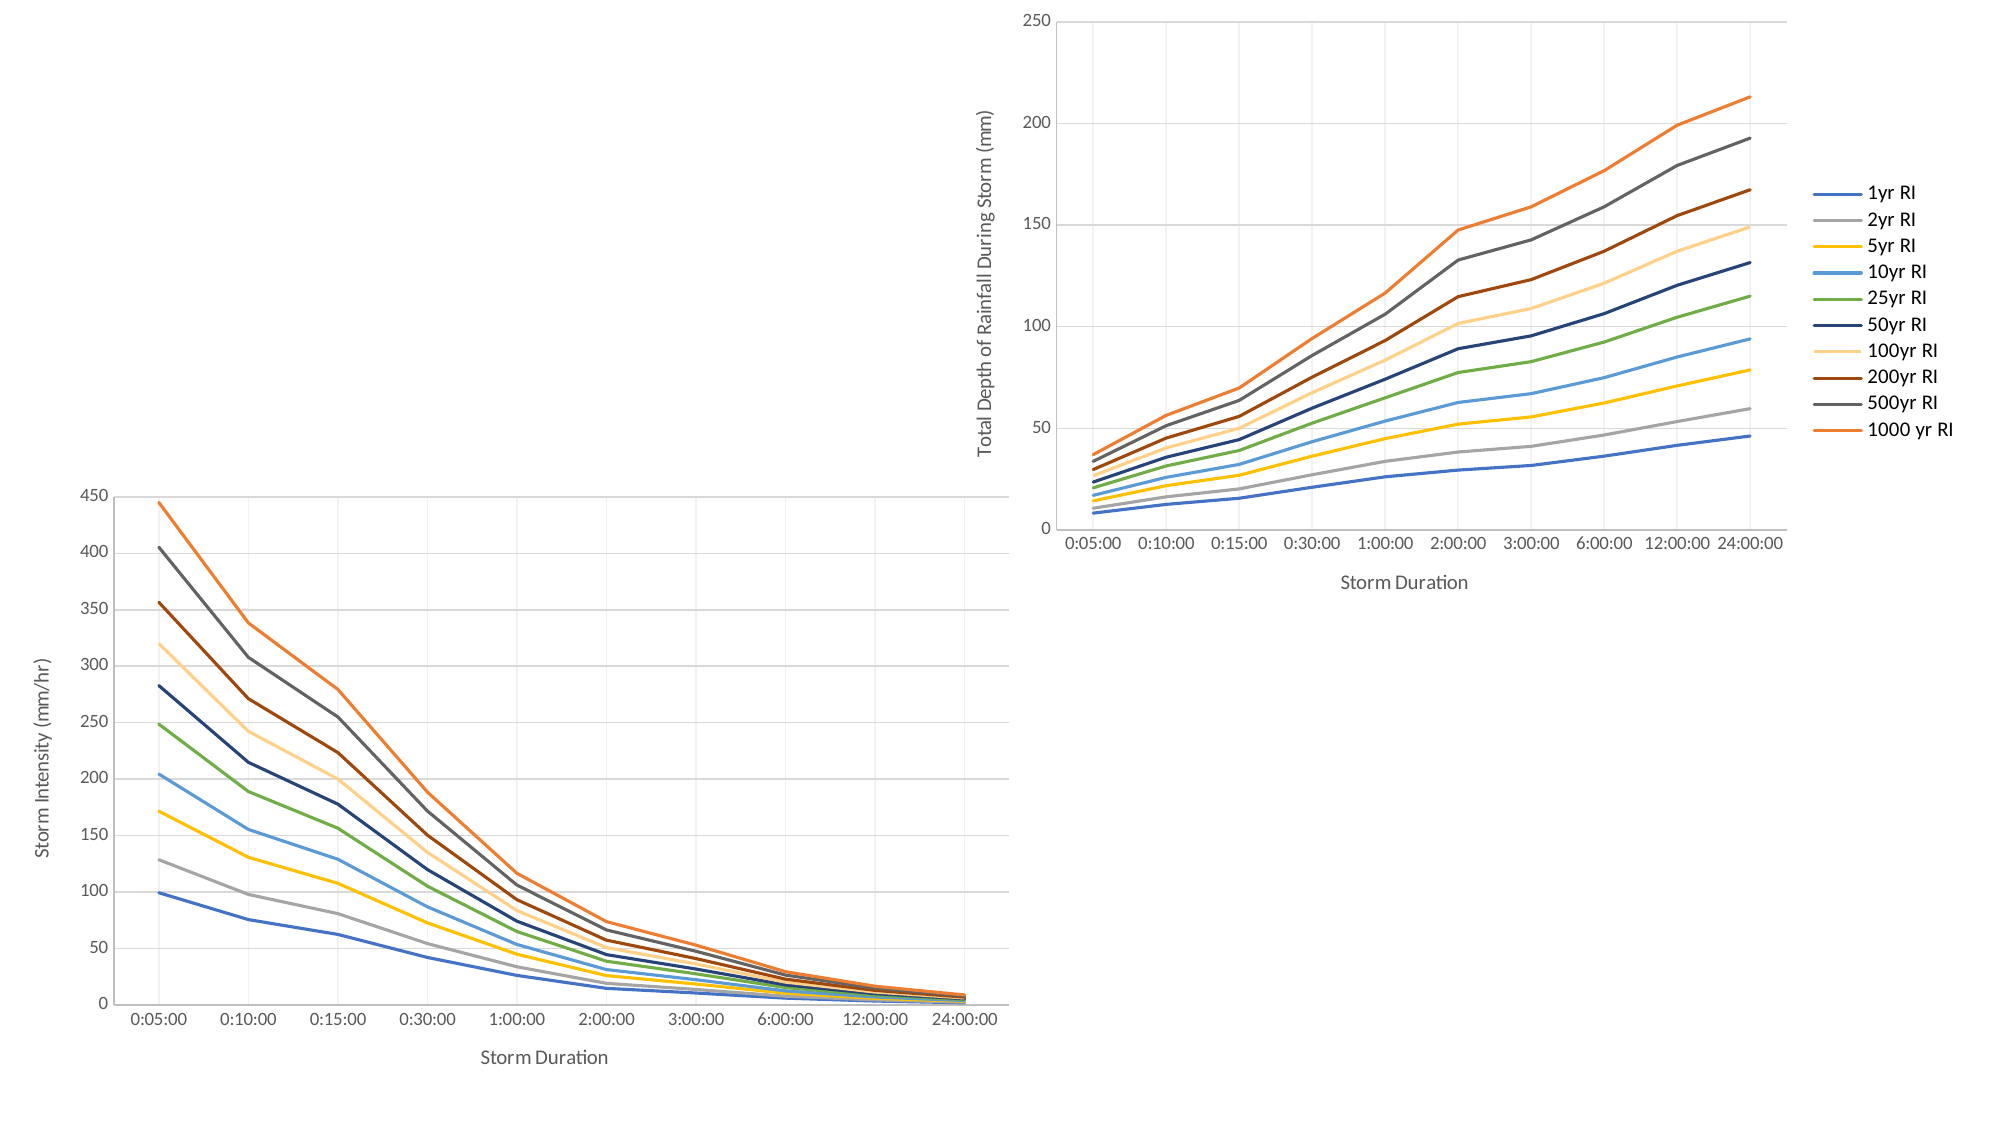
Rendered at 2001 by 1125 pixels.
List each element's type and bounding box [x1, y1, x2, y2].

chart [0, 0, 1973, 1100]
